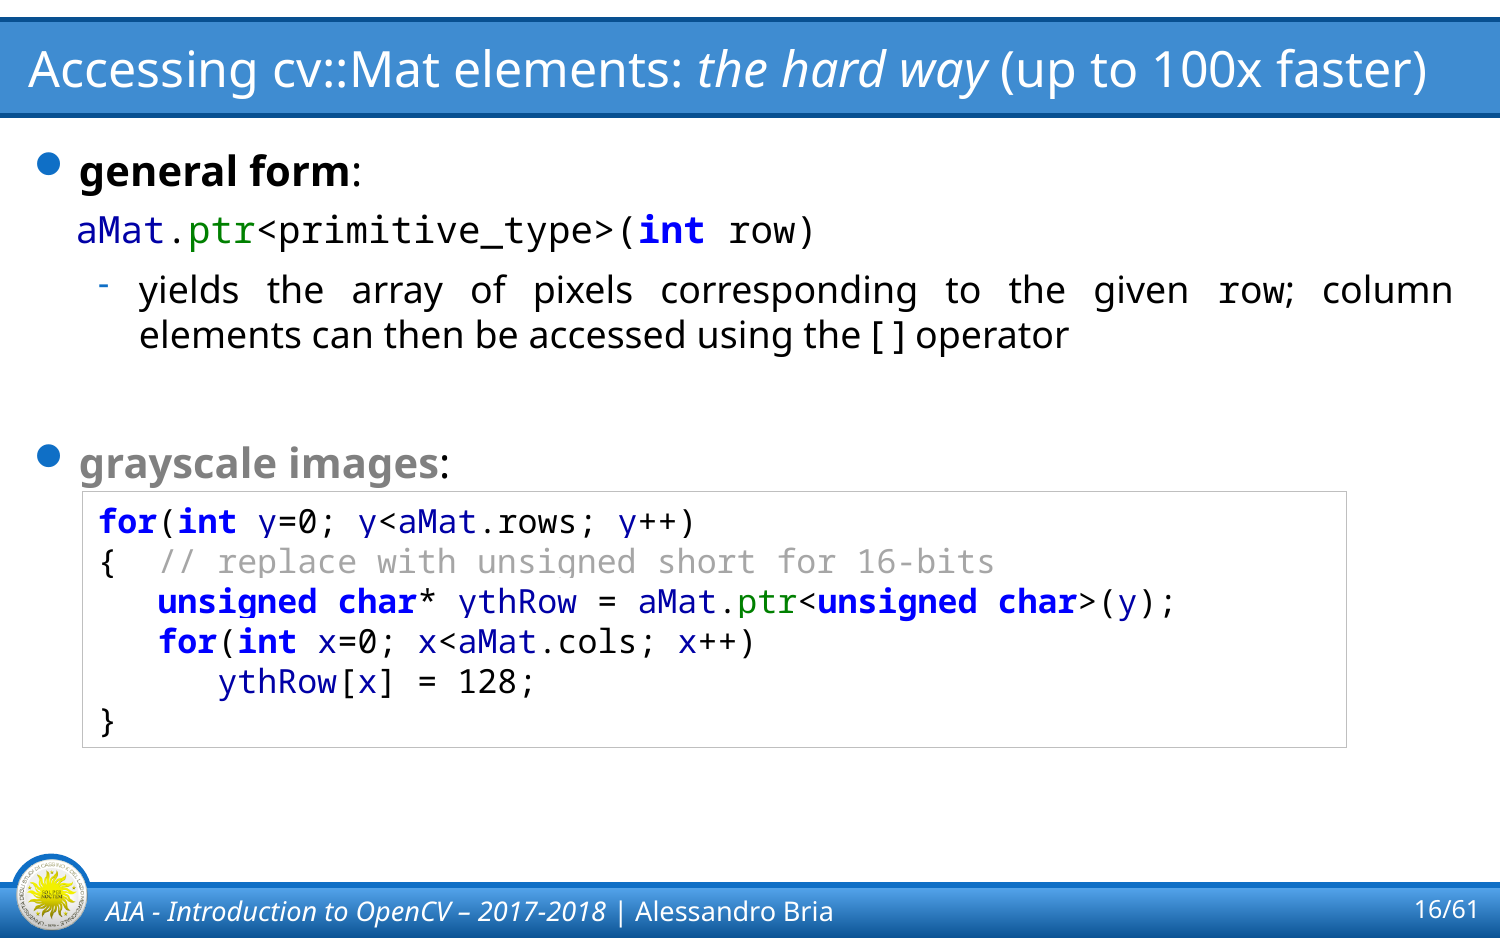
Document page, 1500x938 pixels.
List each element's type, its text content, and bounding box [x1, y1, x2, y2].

text_box aMat.ptr<primitive_type>(int row) [60, 198, 979, 259]
text_box for(int y=0; y<aMat.rows; y++) { // replace with unsigned short for 16-bits unsigned char* ythRow = aMat.ptr<unsigned char>(y); for(int x=0; x<aMat.cols; x++) ythRow[x] = 128; } [82, 491, 1347, 748]
list general form: yields the array of pixels corresponding to the given row; column elements can then be accessed using the [ ] operator grayscale images: [33, 126, 1455, 857]
title Accessing cv::Mat elements: the hard way (up to 100x faster) [0, 18, 1500, 117]
picture [15, 858, 88, 931]
